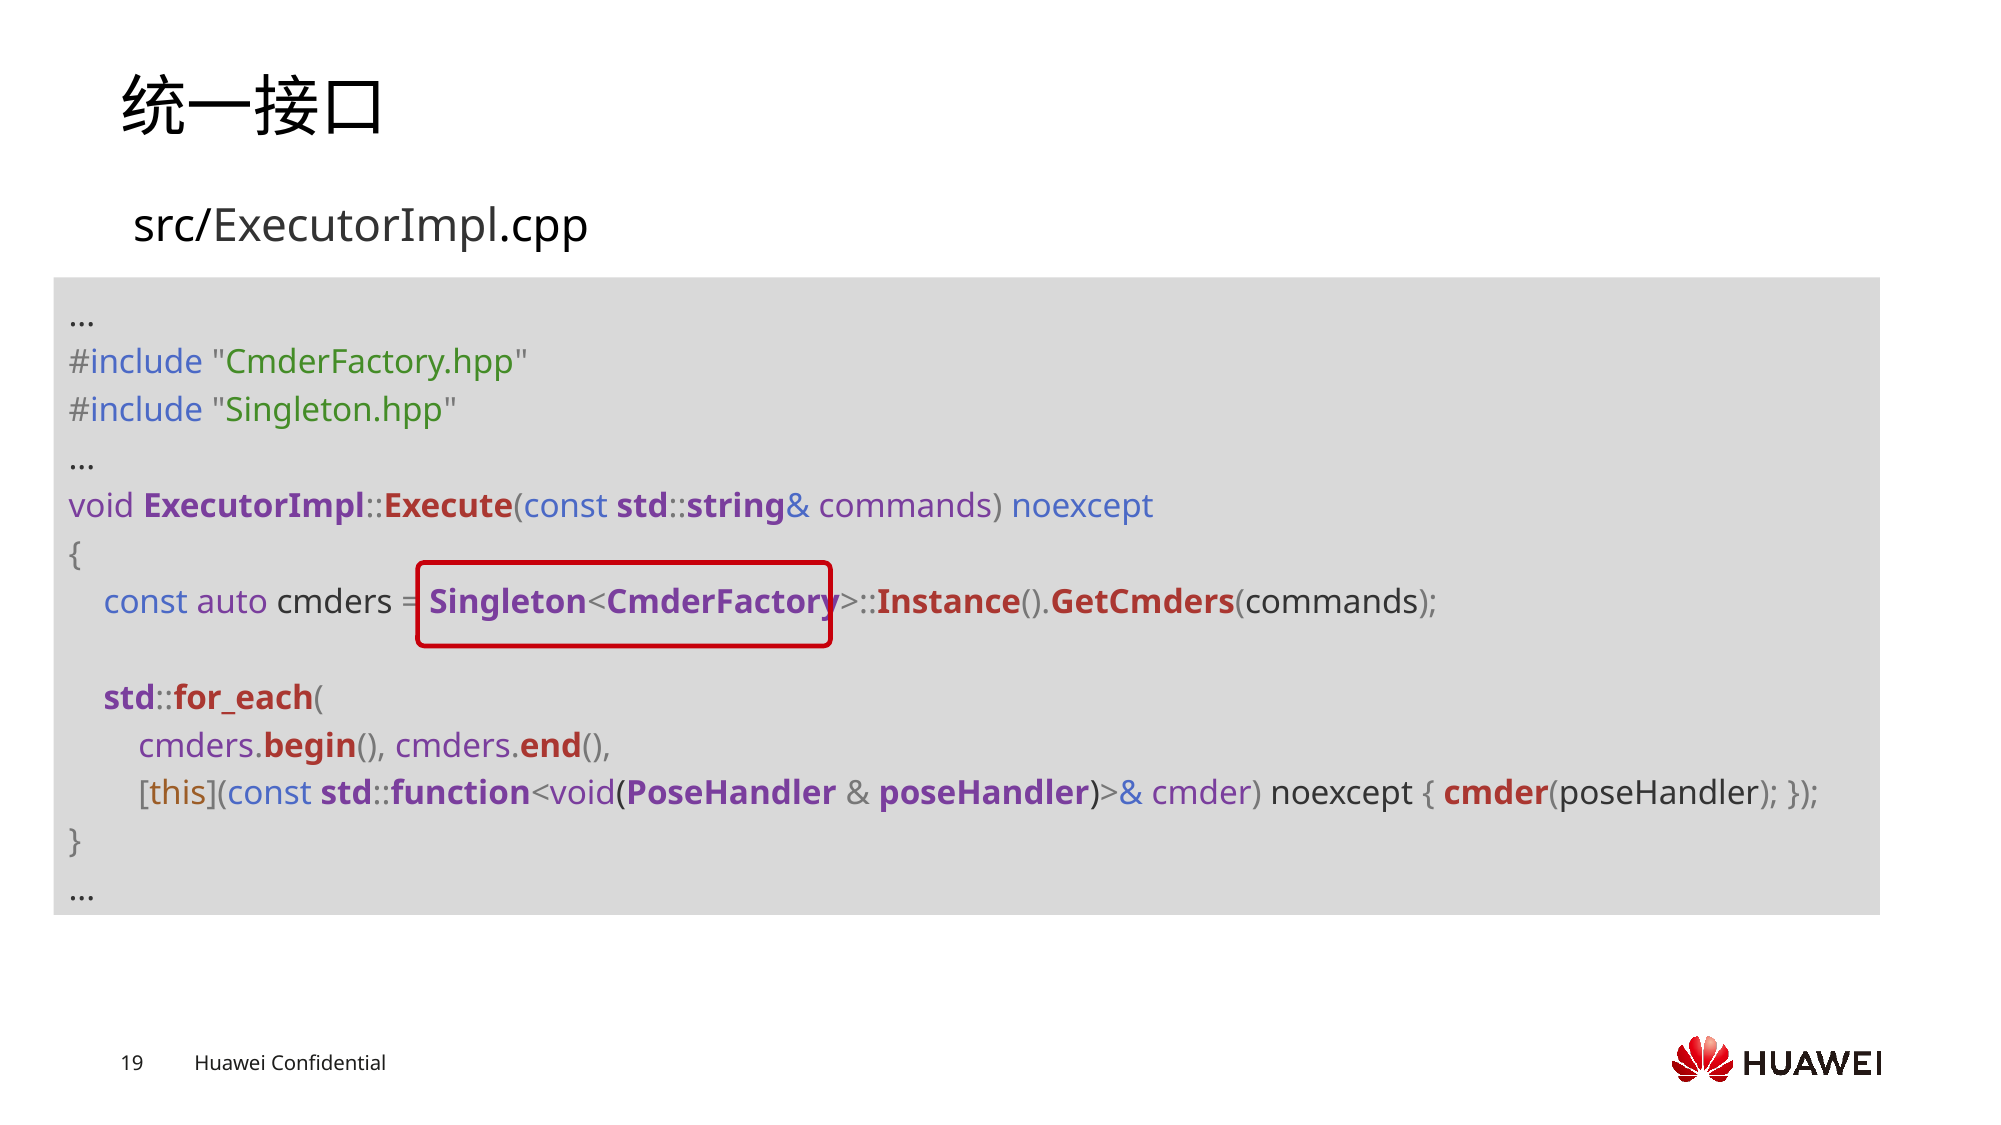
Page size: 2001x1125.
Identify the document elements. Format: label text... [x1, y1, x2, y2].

text_box ... #include "CmderFactory.hpp" #include "Singleton.hpp" ... void ExecutorImpl::Execute(const std::string& commands) noexcept { const auto cmders = Singleton<CmderFactory>::Instance().GetCmders(commands); std::for_each( cmders.begin(), cmders.end(), [this](const std::function<void(PoseHandler & poseHandler)>& cmder) noexcept { cmder(poseHandler); }); } ... [53, 277, 1880, 915]
list src/ExecutorImpl.cpp [119, 166, 1881, 968]
title 统一接口 [120, 73, 1880, 155]
picture [1672, 1036, 1881, 1082]
text_box [417, 562, 831, 646]
